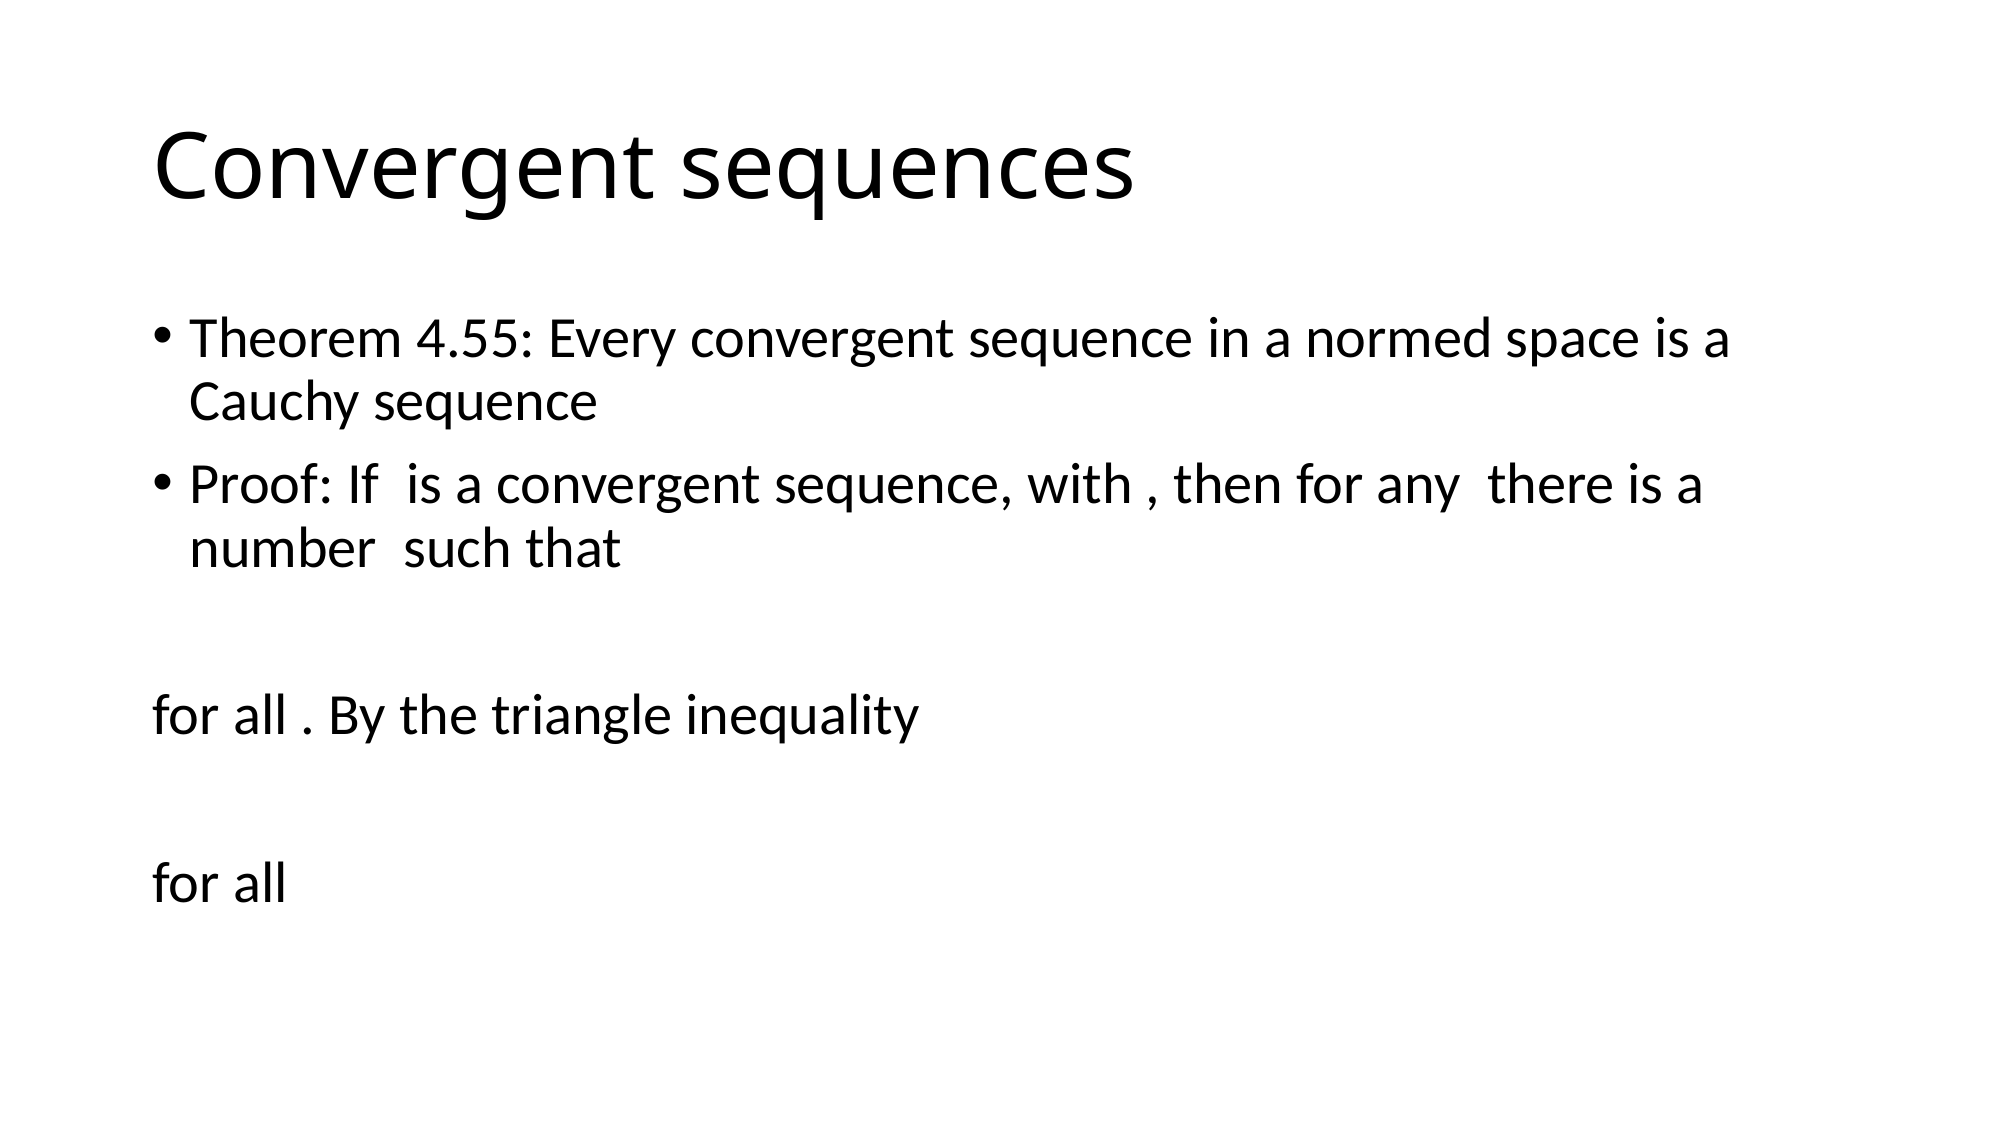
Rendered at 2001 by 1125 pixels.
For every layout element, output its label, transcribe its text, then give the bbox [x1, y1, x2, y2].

title Convergent sequences [137, 59, 1863, 278]
